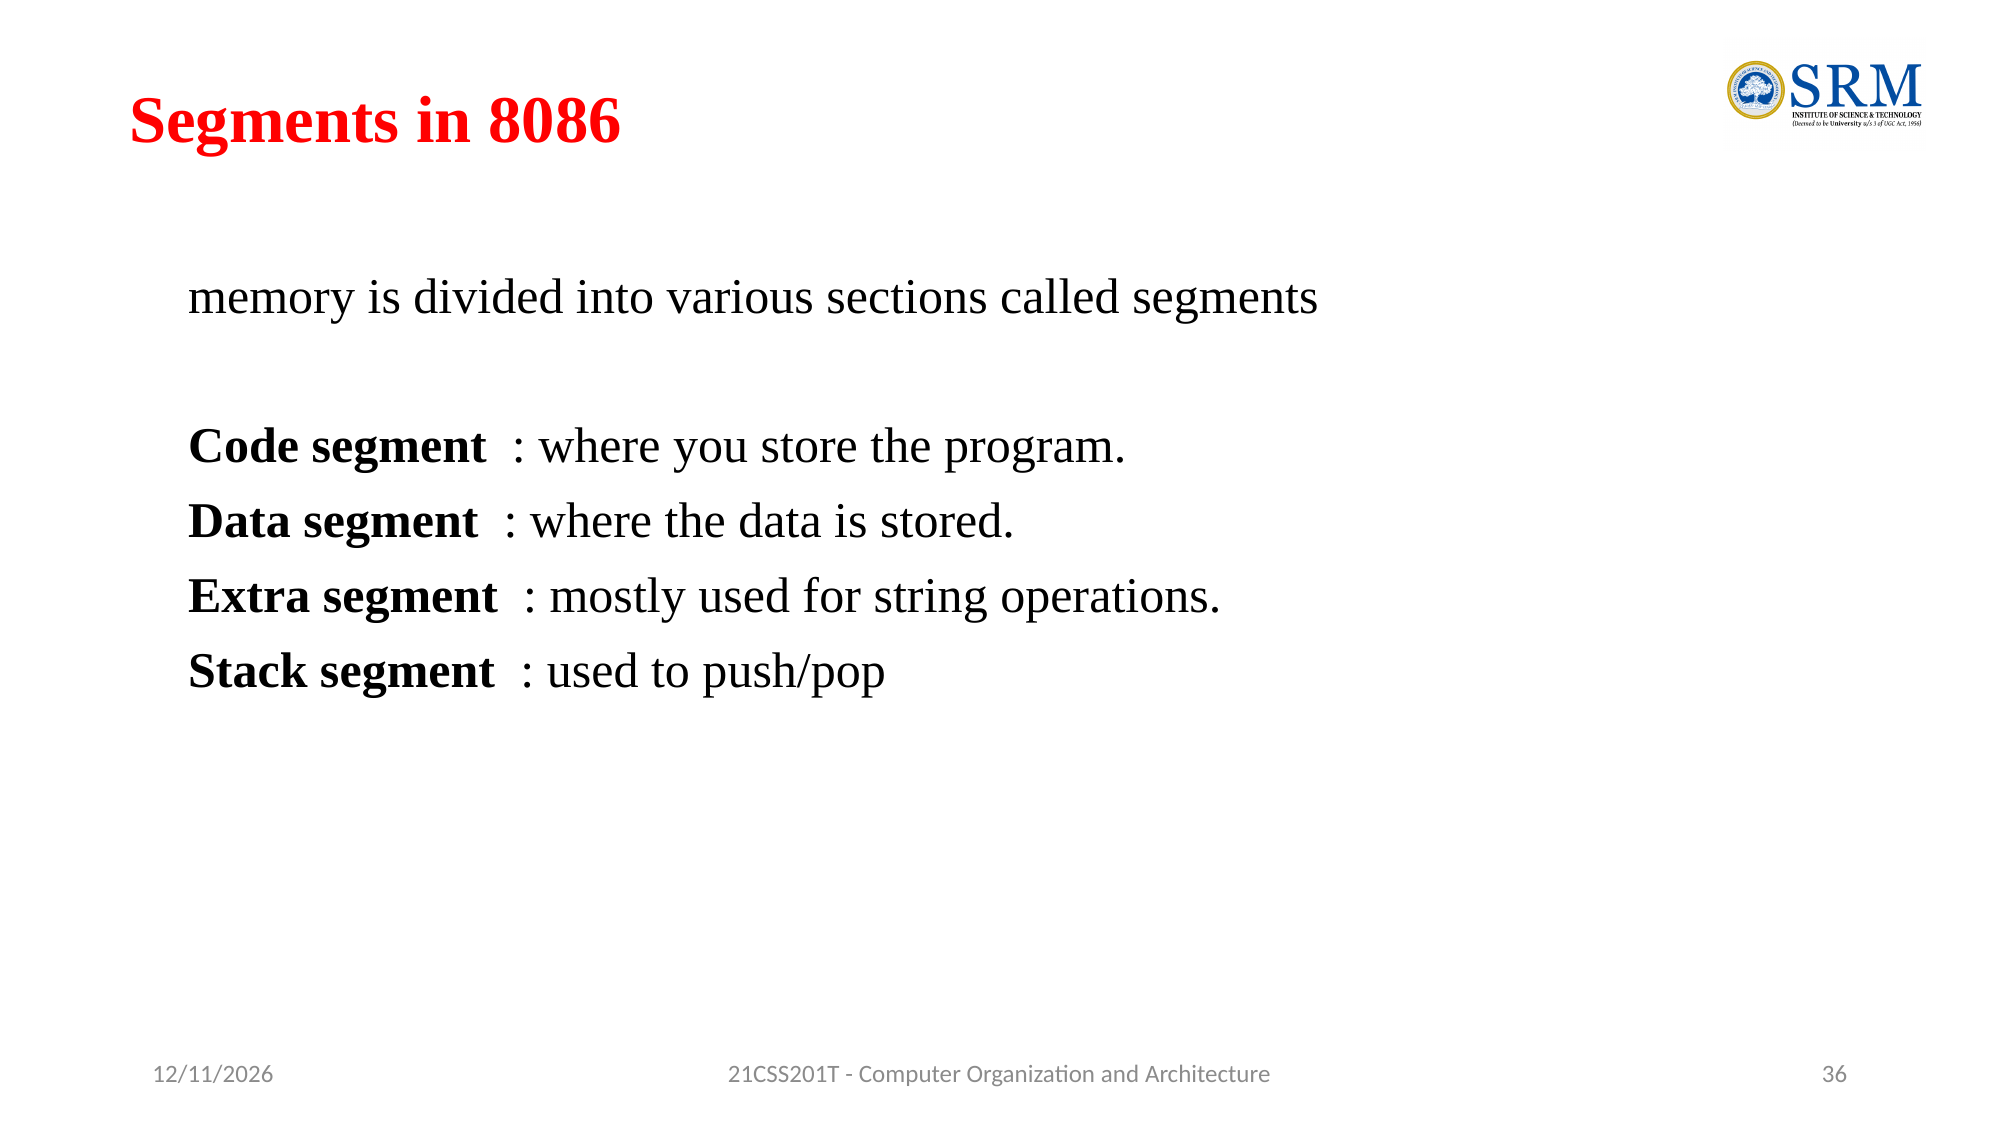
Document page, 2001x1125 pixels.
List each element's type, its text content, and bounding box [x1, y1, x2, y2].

title Segments in 8086 [114, 66, 1697, 176]
footer 21CSS201T - Computer Organization and Architecture [662, 1042, 1338, 1103]
slide_number 36 [1412, 1042, 1863, 1103]
picture [1723, 37, 1926, 151]
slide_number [137, 1042, 588, 1103]
list memory is divided into various sections called segments Code segment : where you store the program. Data segment : where the data is stored. Extra segment : mostly used for string operations. Stack segment : used to push/pop [173, 262, 1839, 1005]
